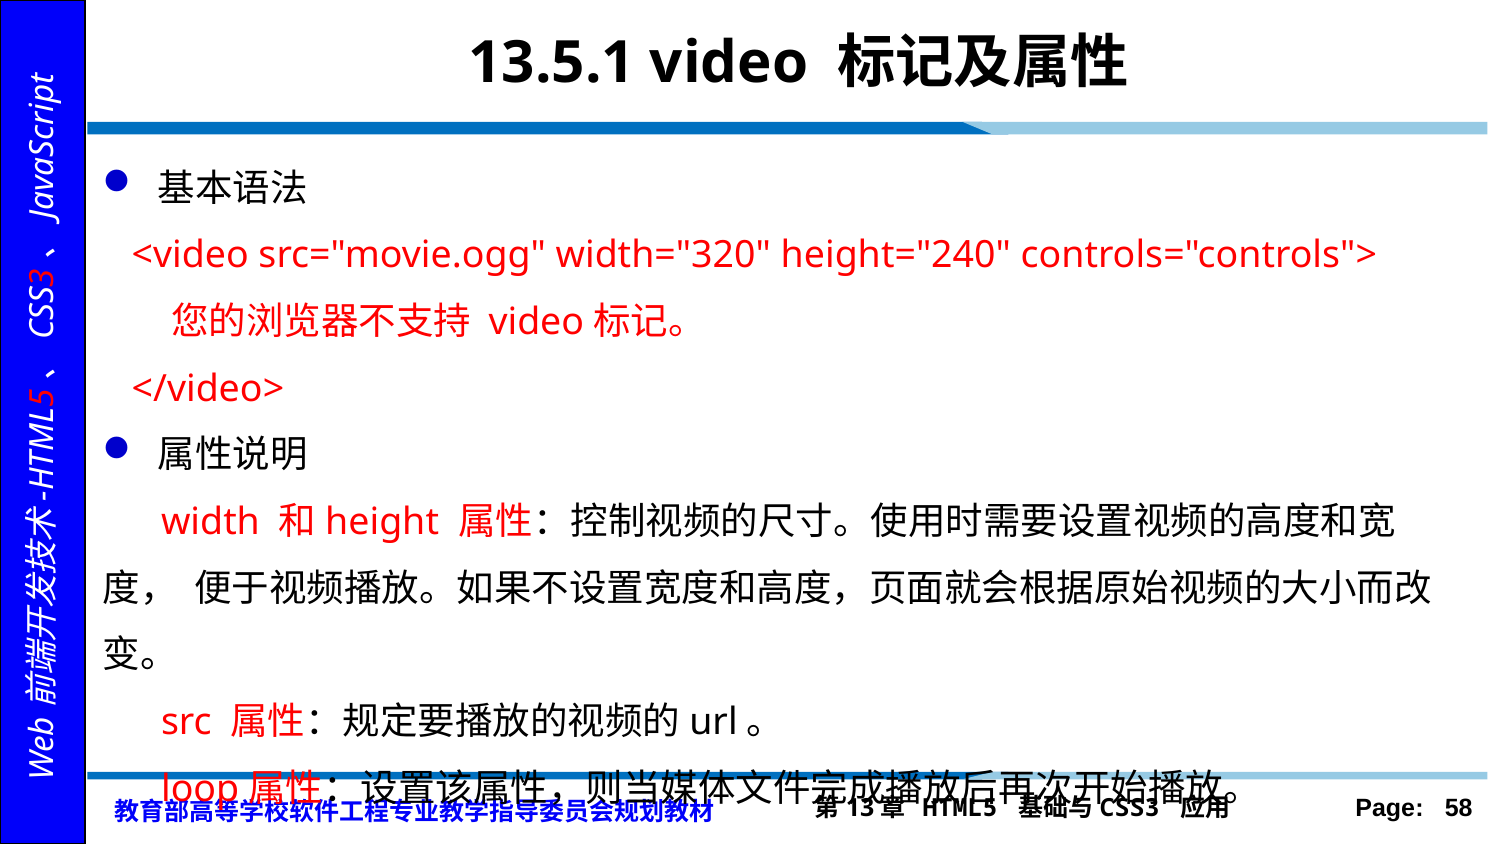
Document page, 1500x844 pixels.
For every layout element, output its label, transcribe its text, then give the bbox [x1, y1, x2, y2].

list 基本语法 <video src="movie.ogg" width="320" height="240" controls="controls"> 您的浏览器不支持 video标记。 </video> 属性说明 width 和height 属性：控制视频的尺寸。使用时需要设置视频的高度和宽度， 便于视频播放。如果不设置宽度和高度，页面就会根据原始视频的大小而改变。 src 属性：规定要播放的视频的url。 loop属性：设置该属性，则当媒体文件完成播放后再次开始播放。 [86, 133, 1484, 773]
title 13.5.1 video 标记及属性 [161, 11, 1436, 106]
